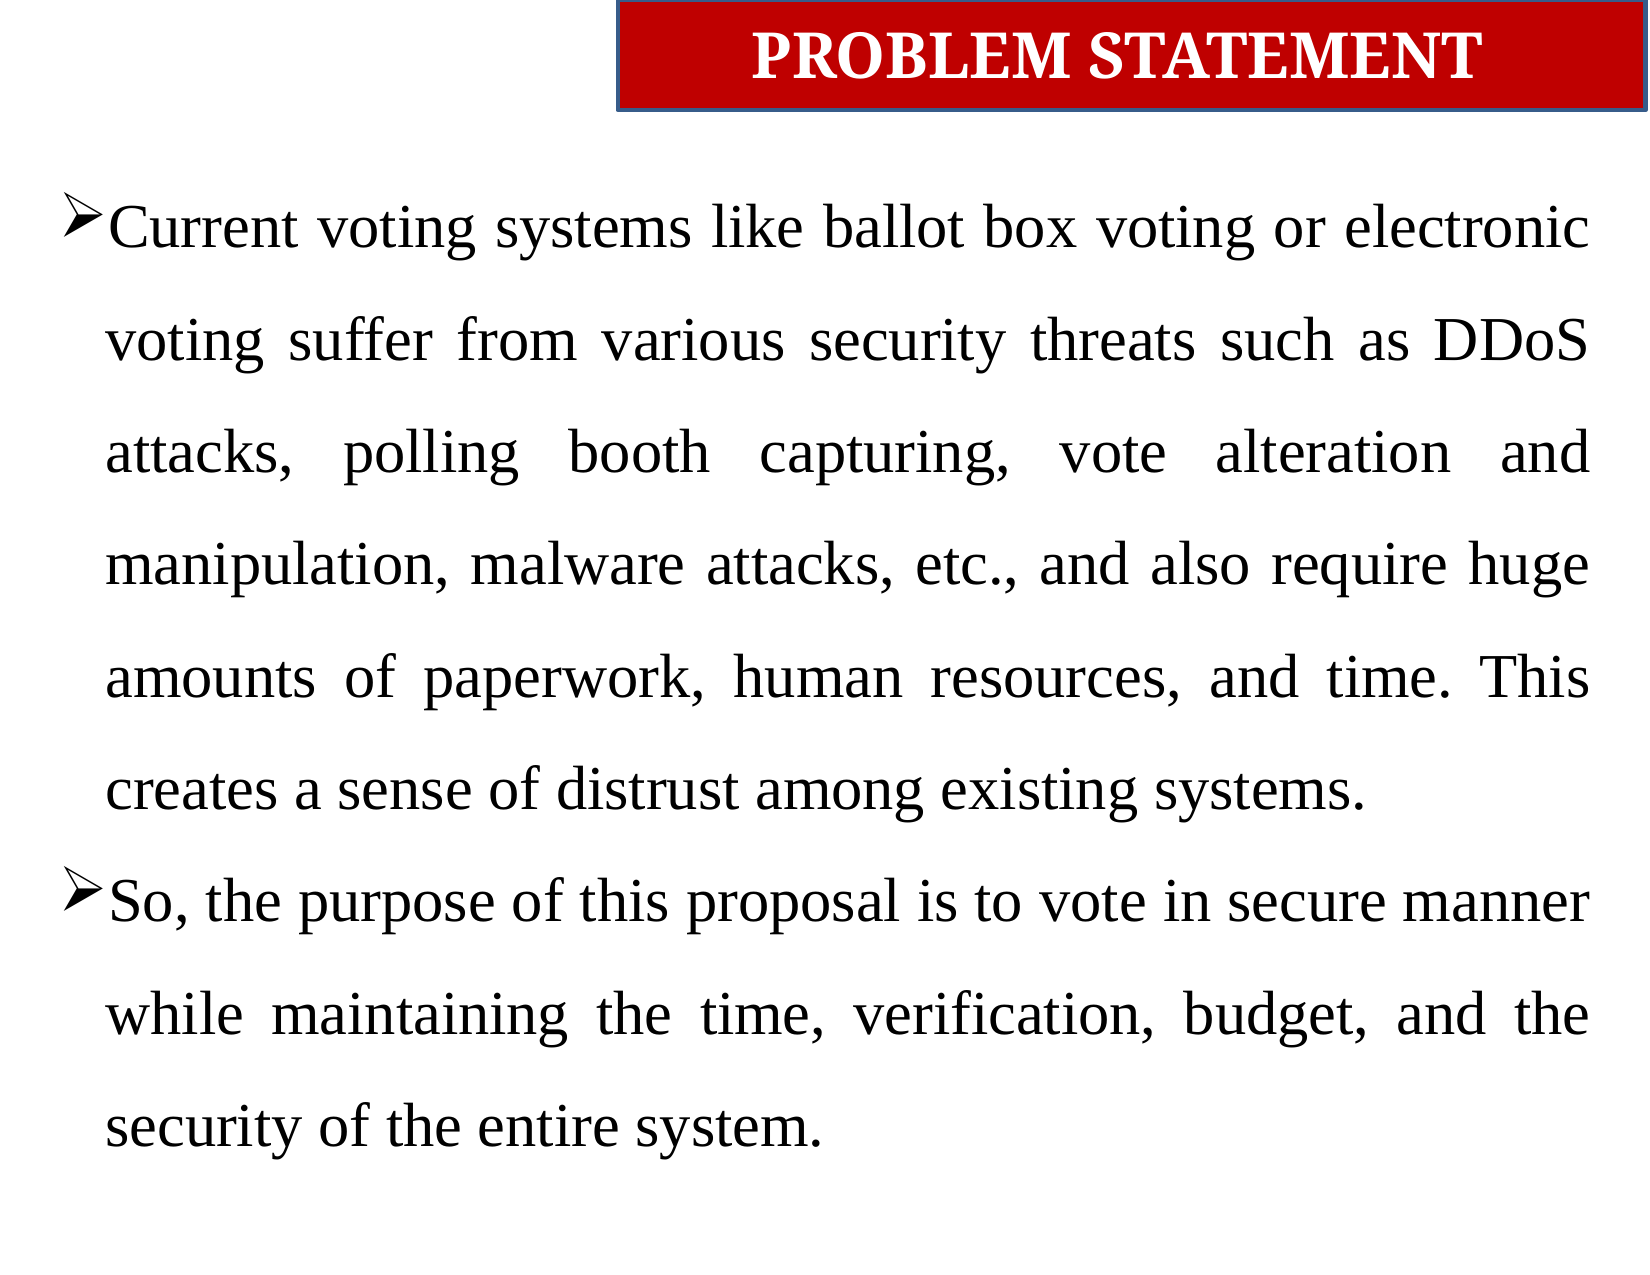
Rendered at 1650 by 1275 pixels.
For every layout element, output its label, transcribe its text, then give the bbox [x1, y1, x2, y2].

text_box Current voting systems like ballot box voting or electronic voting suffer from various security threats such as DDoS attacks, polling booth capturing, vote alteration and manipulation, malware attacks, etc., and also require huge amounts of paperwork, human resources, and time. This creates a sense of distrust among existing systems. So, the purpose of this proposal is to vote in secure manner while maintaining the time, verification, budget, and the security of the entire system. [43, 140, 1607, 1167]
title PROBLEM STATEMENT [568, 11, 1557, 140]
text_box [613, 0, 1650, 115]
